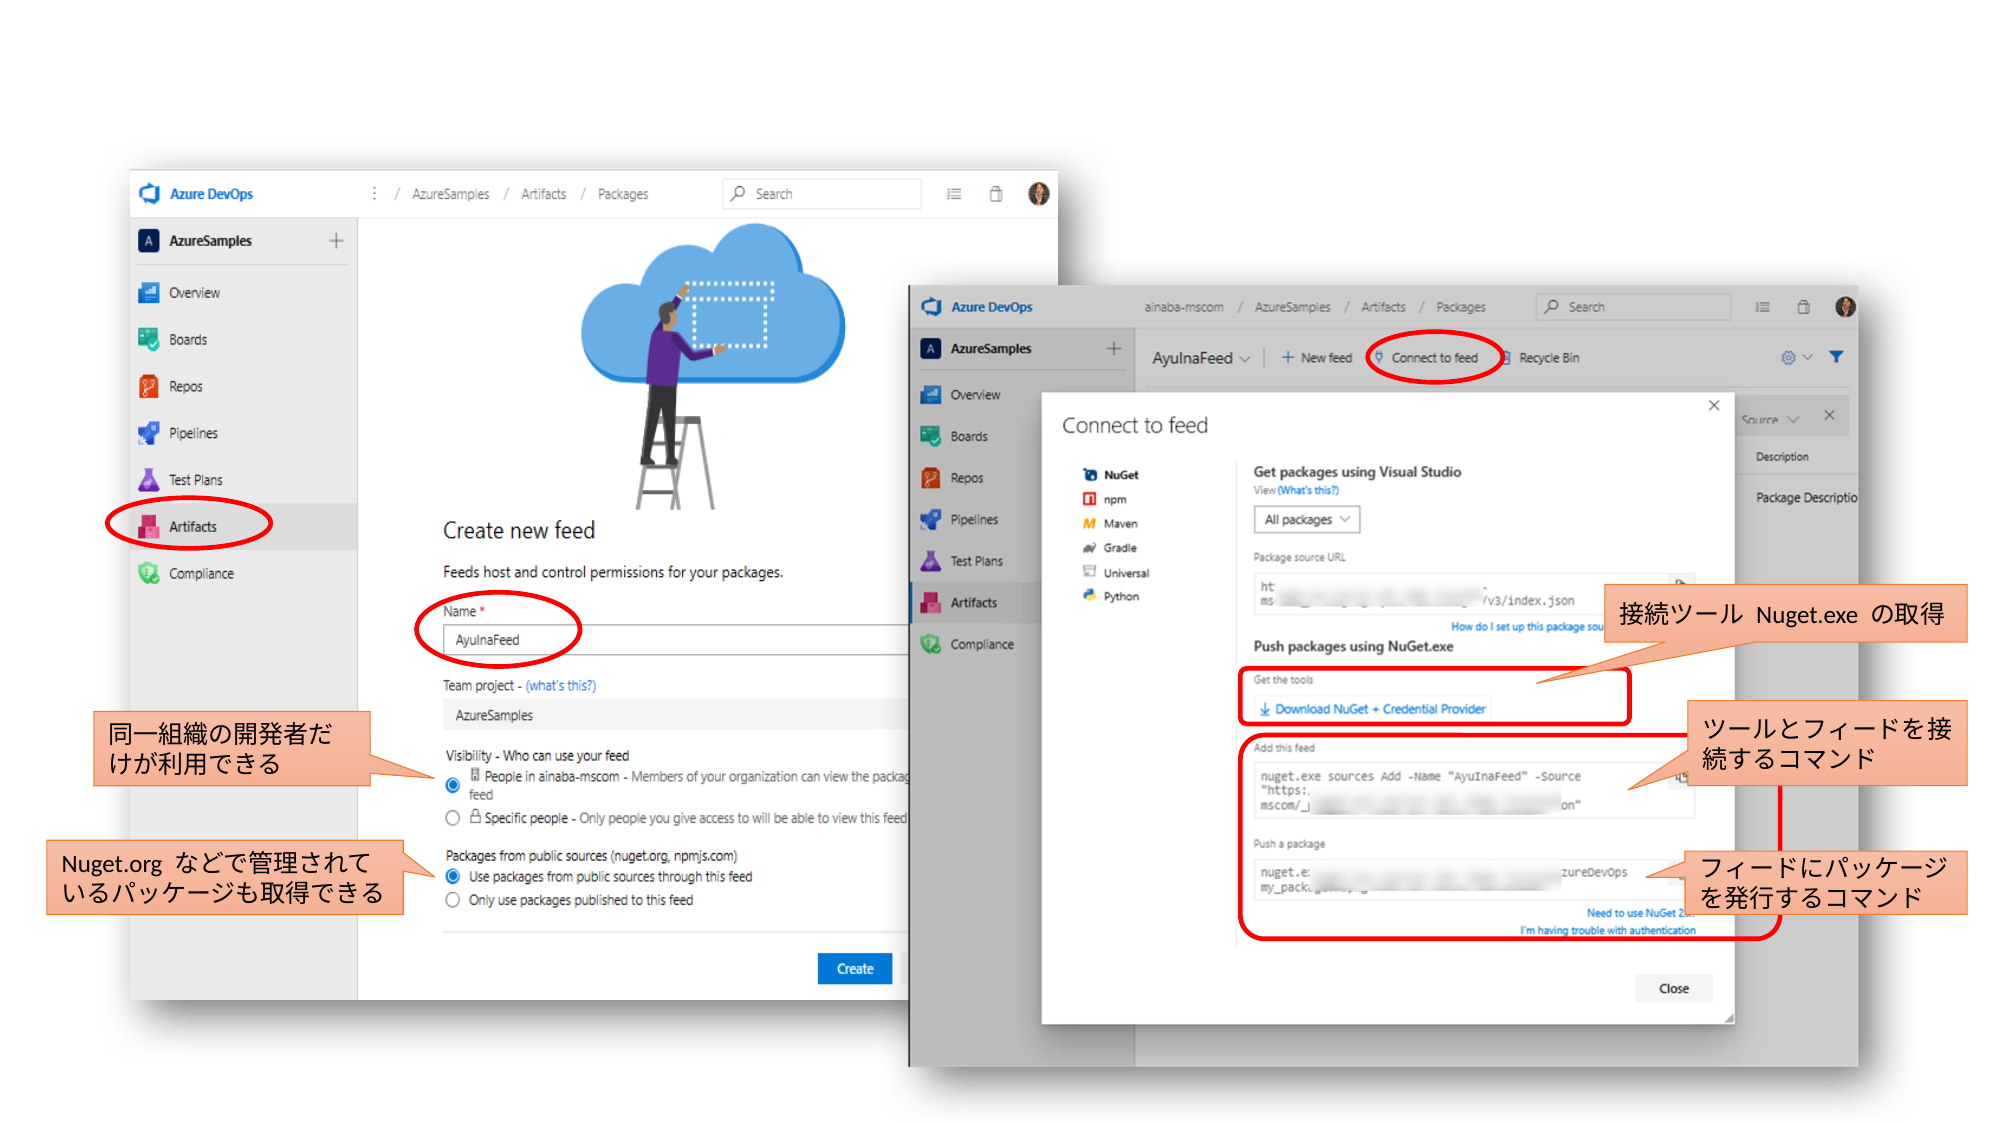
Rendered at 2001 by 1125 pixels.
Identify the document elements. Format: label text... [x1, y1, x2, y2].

text_box フィードにパッケージを発行するコマンド [1859, 850, 1968, 915]
text_box 接続ツール Nuget.exe の取得 [1859, 583, 1968, 643]
text_box [106, 504, 130, 542]
picture [130, 168, 1859, 1067]
text_box Nuget.org などで管理されているパッケージも取得できる [46, 839, 130, 916]
text_box ツールとフィードを接続するコマンド [1859, 700, 1968, 787]
text_box 同一組織の開発者だけが利用できる [93, 710, 130, 787]
